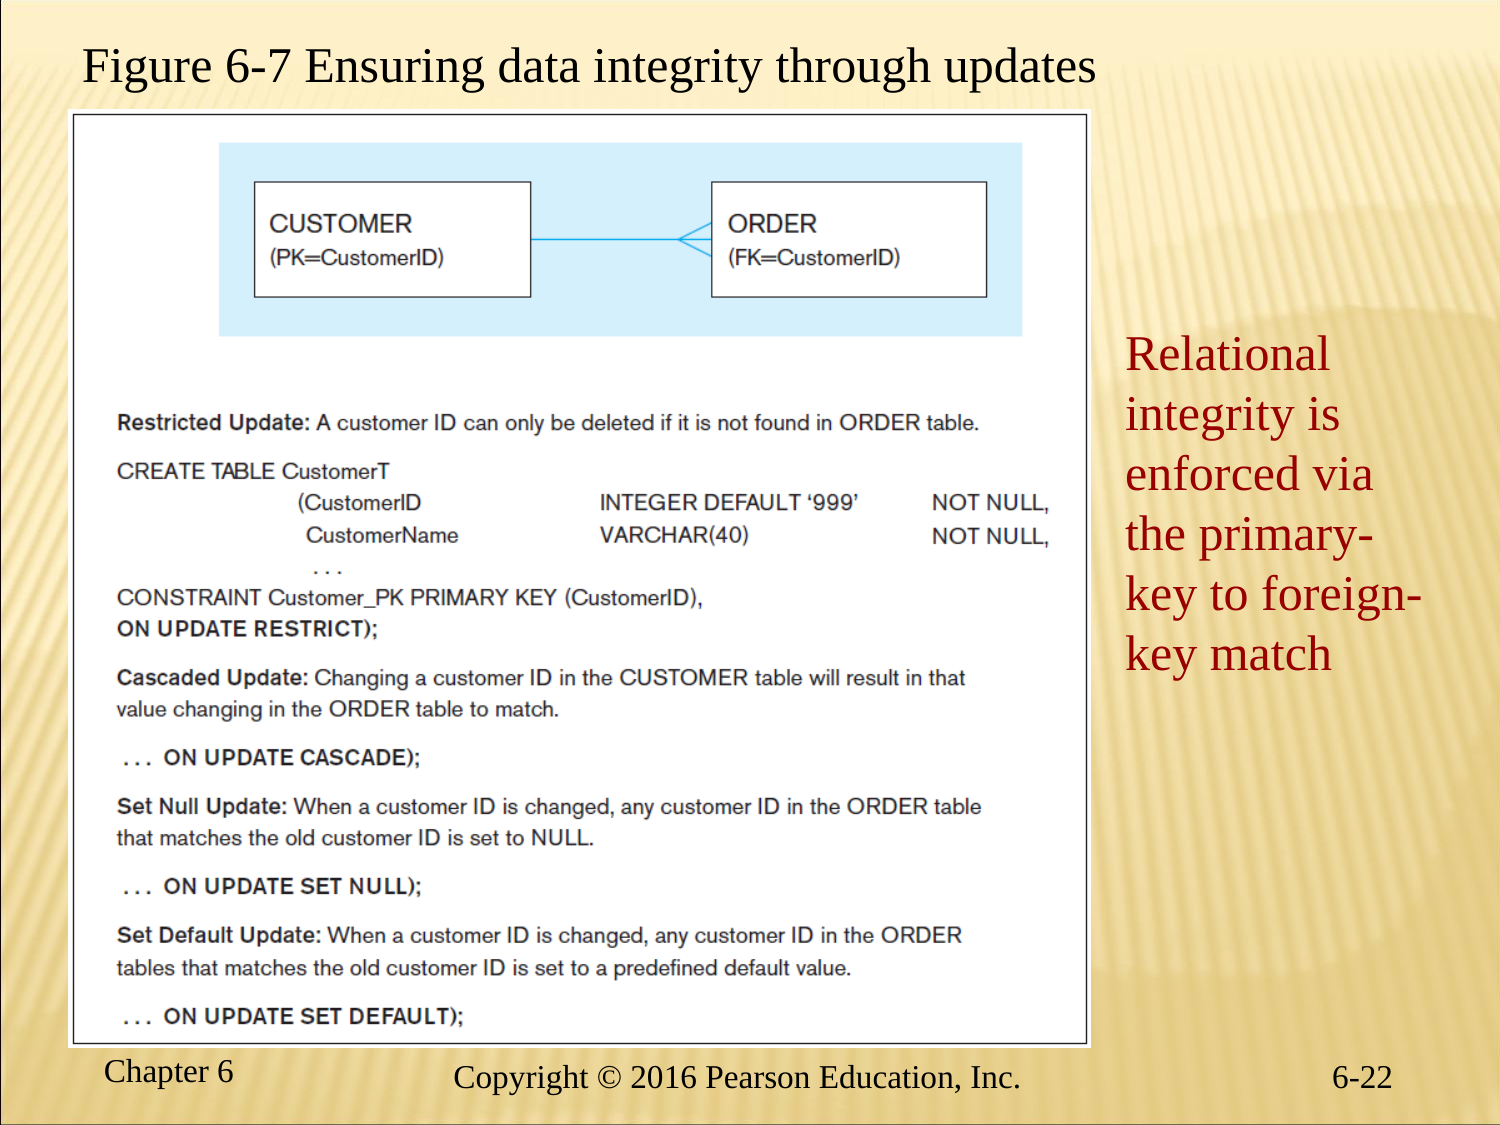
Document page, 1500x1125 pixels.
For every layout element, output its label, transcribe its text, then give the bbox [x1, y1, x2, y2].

text_box Relational integrity is enforced via the primary-key to foreign-key match [1110, 312, 1461, 688]
text_box Figure 6-7 Ensuring data integrity through updates [67, 24, 1113, 100]
picture [0, 0, 1500, 1125]
